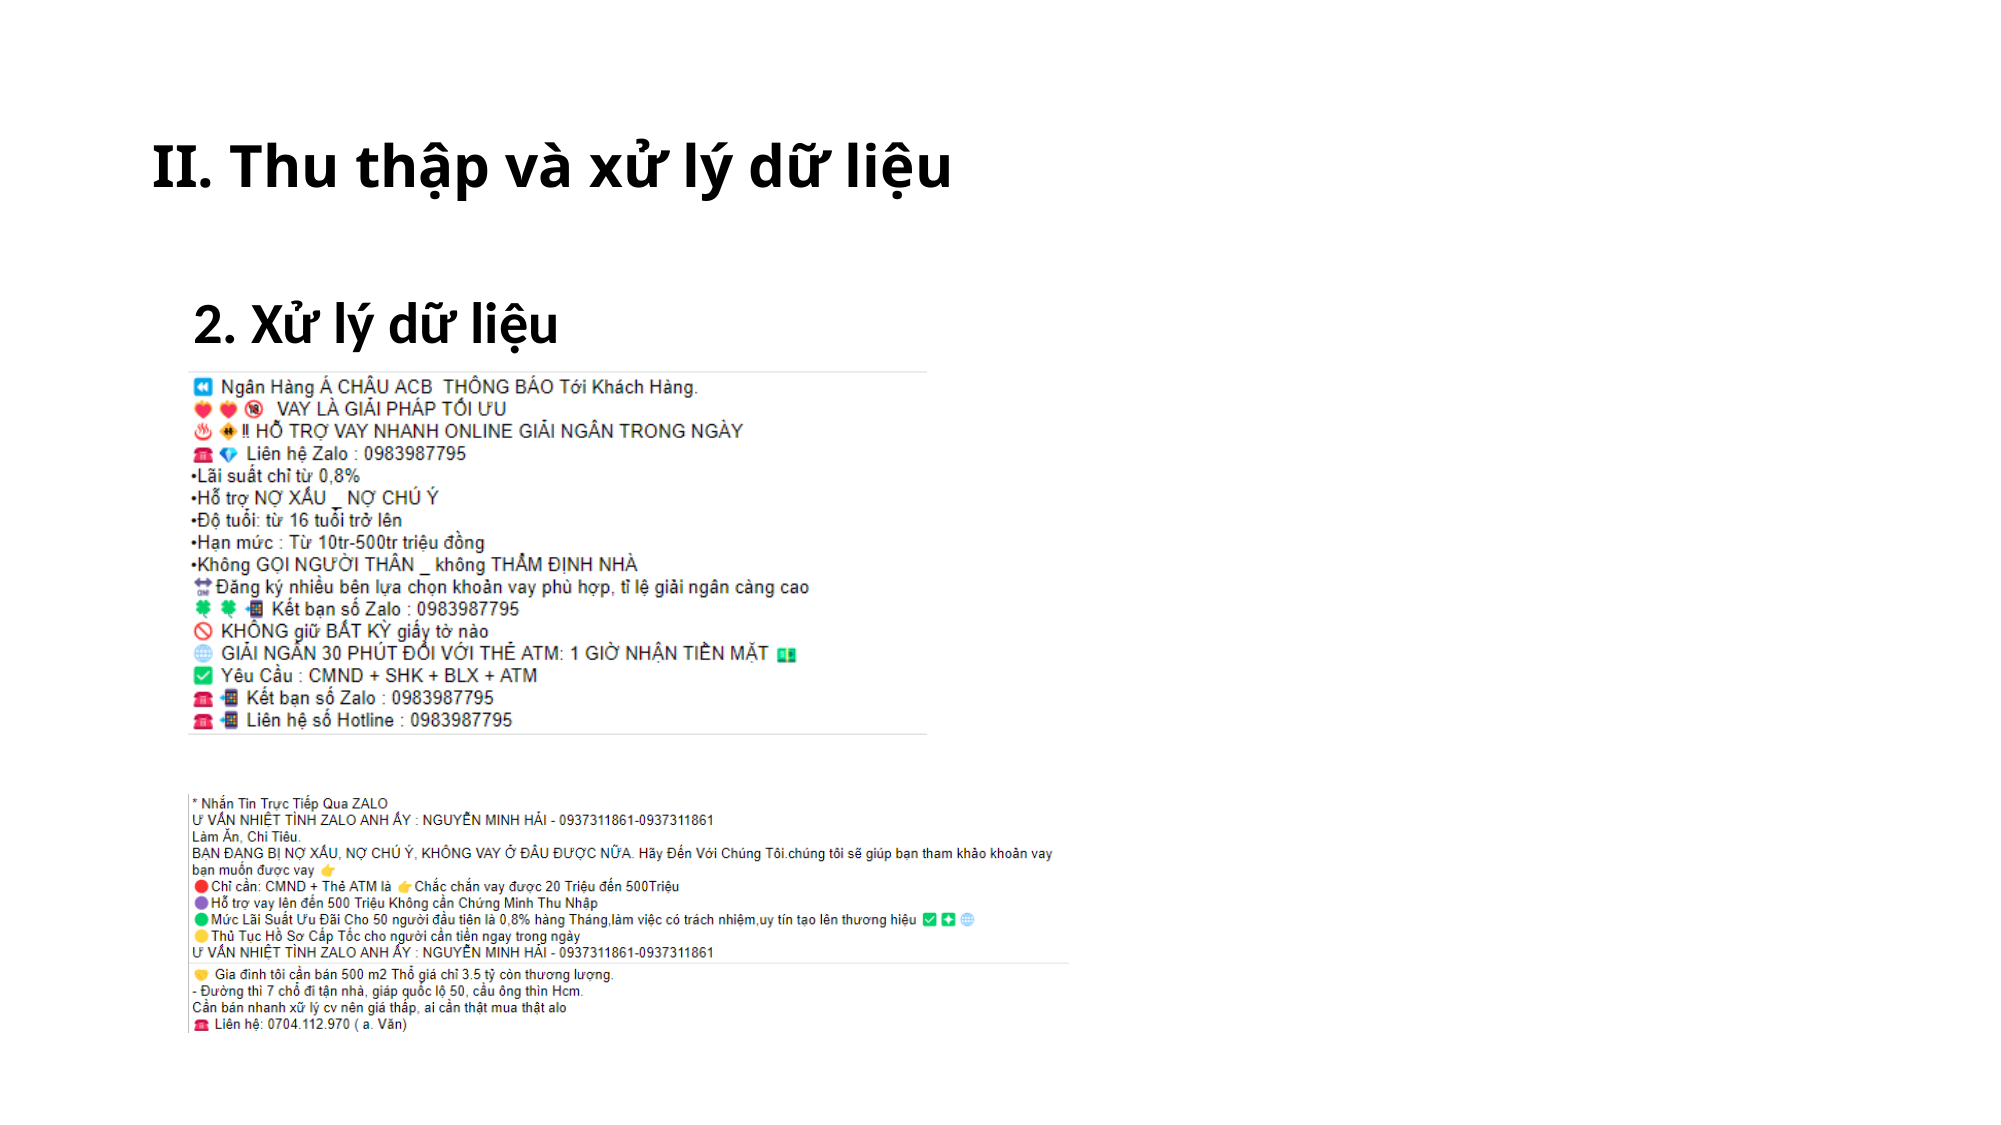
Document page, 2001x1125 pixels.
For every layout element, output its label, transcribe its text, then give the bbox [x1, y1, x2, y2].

text_box 2. Xử lý dữ liệu [178, 277, 575, 363]
picture [188, 794, 1069, 1033]
title II. Thu thập và xử lý dữ liệu [137, 59, 1863, 278]
picture [188, 370, 927, 735]
